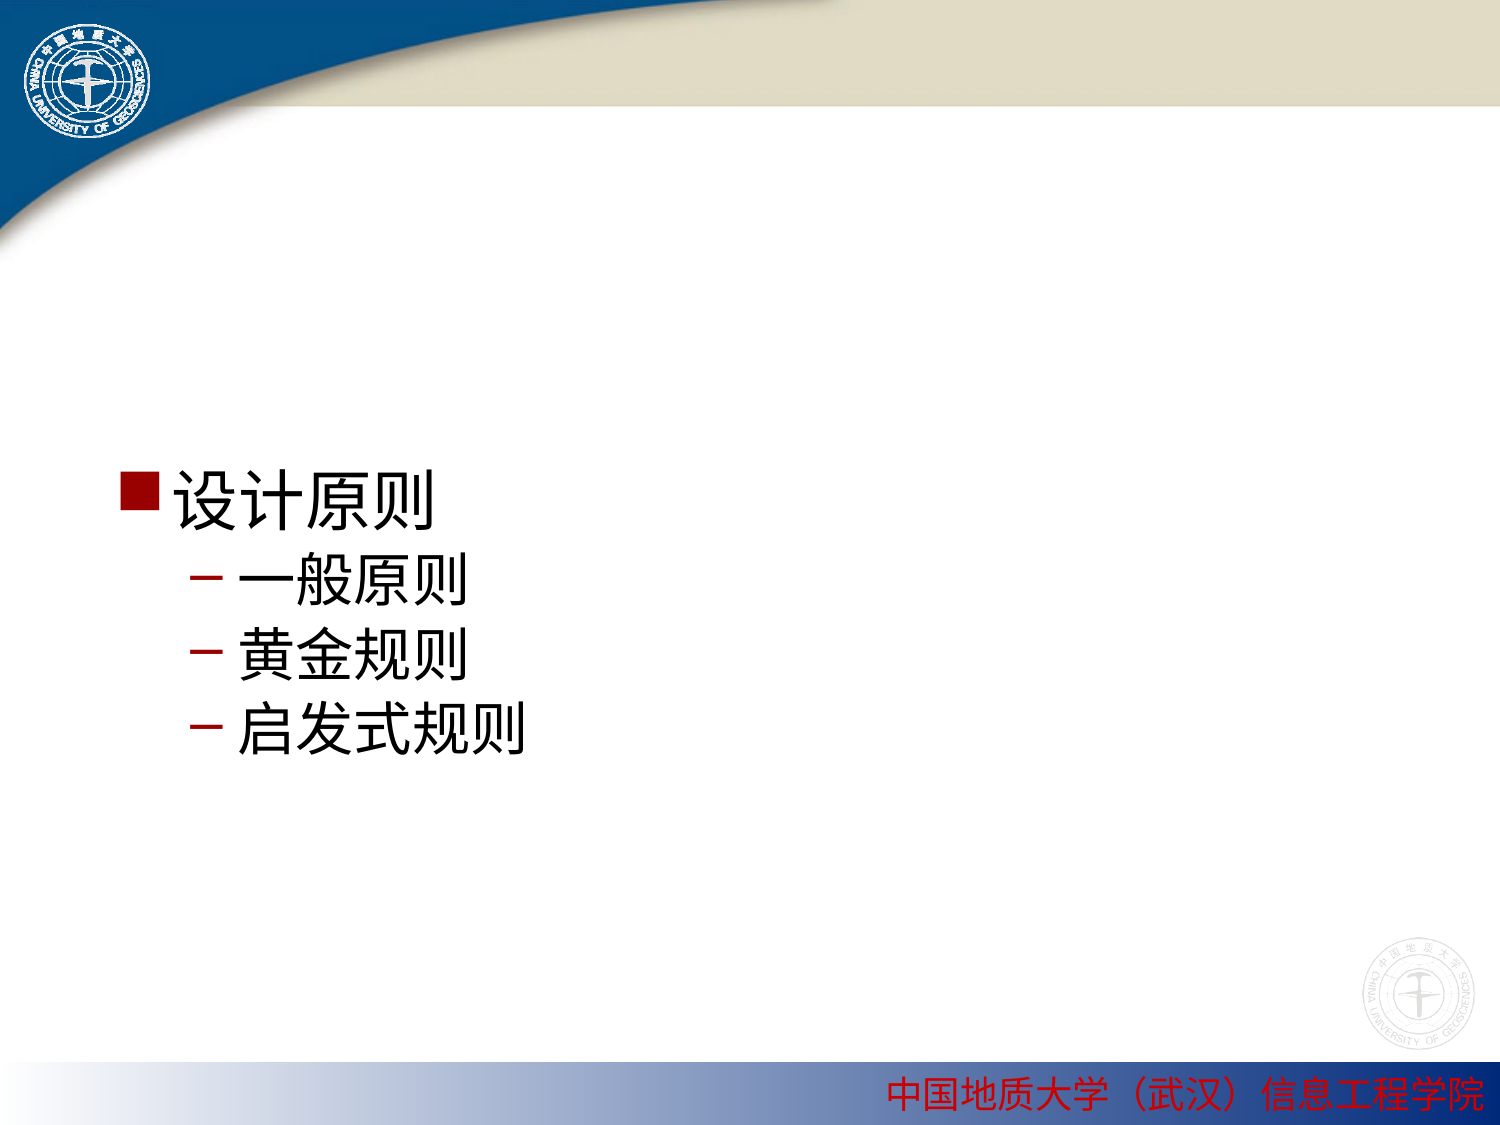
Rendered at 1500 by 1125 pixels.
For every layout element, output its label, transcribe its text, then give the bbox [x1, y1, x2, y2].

picture [0, 0, 1500, 1062]
list 设计原则 一般原则 黄金规则 启发式规则 [100, 196, 1451, 940]
